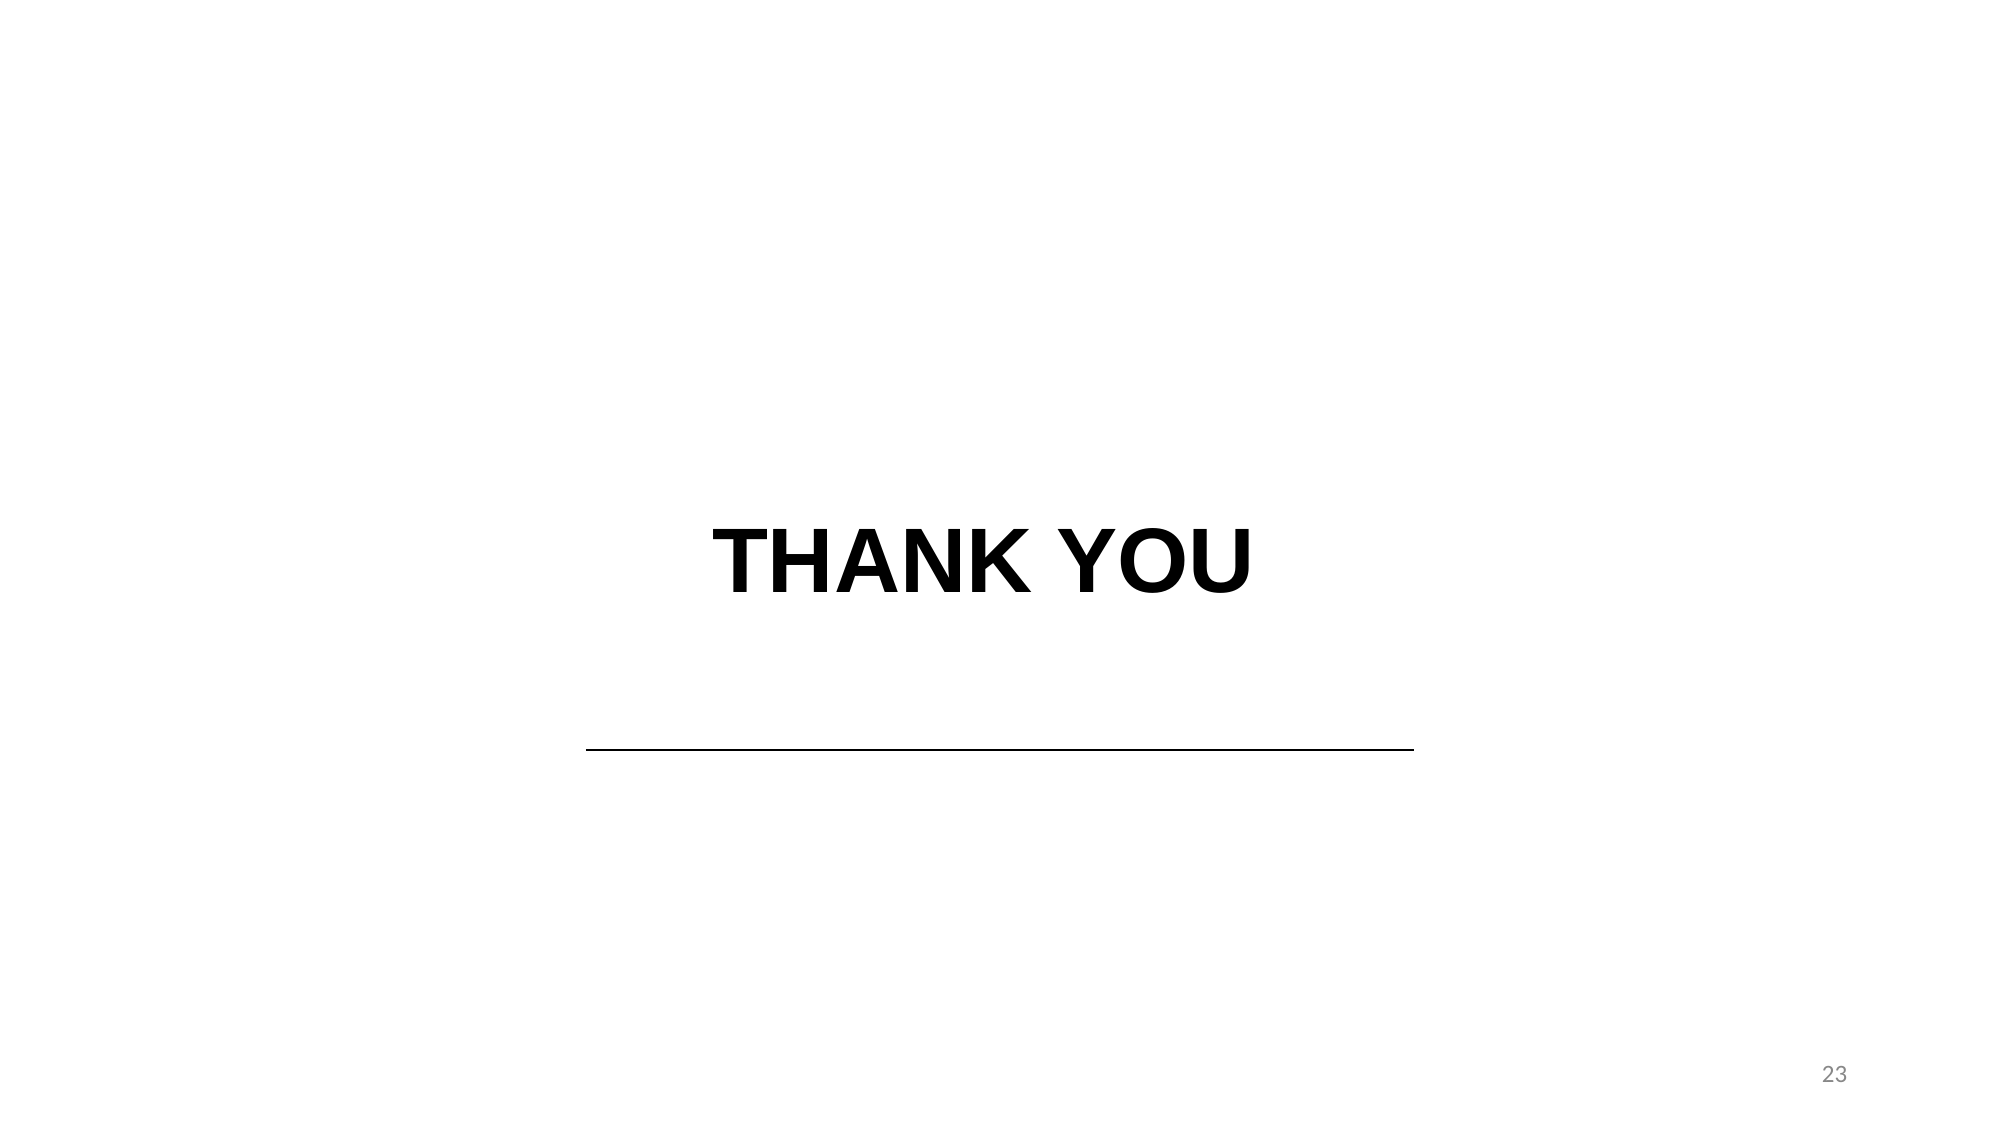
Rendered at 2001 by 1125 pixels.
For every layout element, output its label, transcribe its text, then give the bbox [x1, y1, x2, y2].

slide_number 23 [1412, 1042, 1863, 1103]
title THANK YOU [121, 457, 1847, 668]
